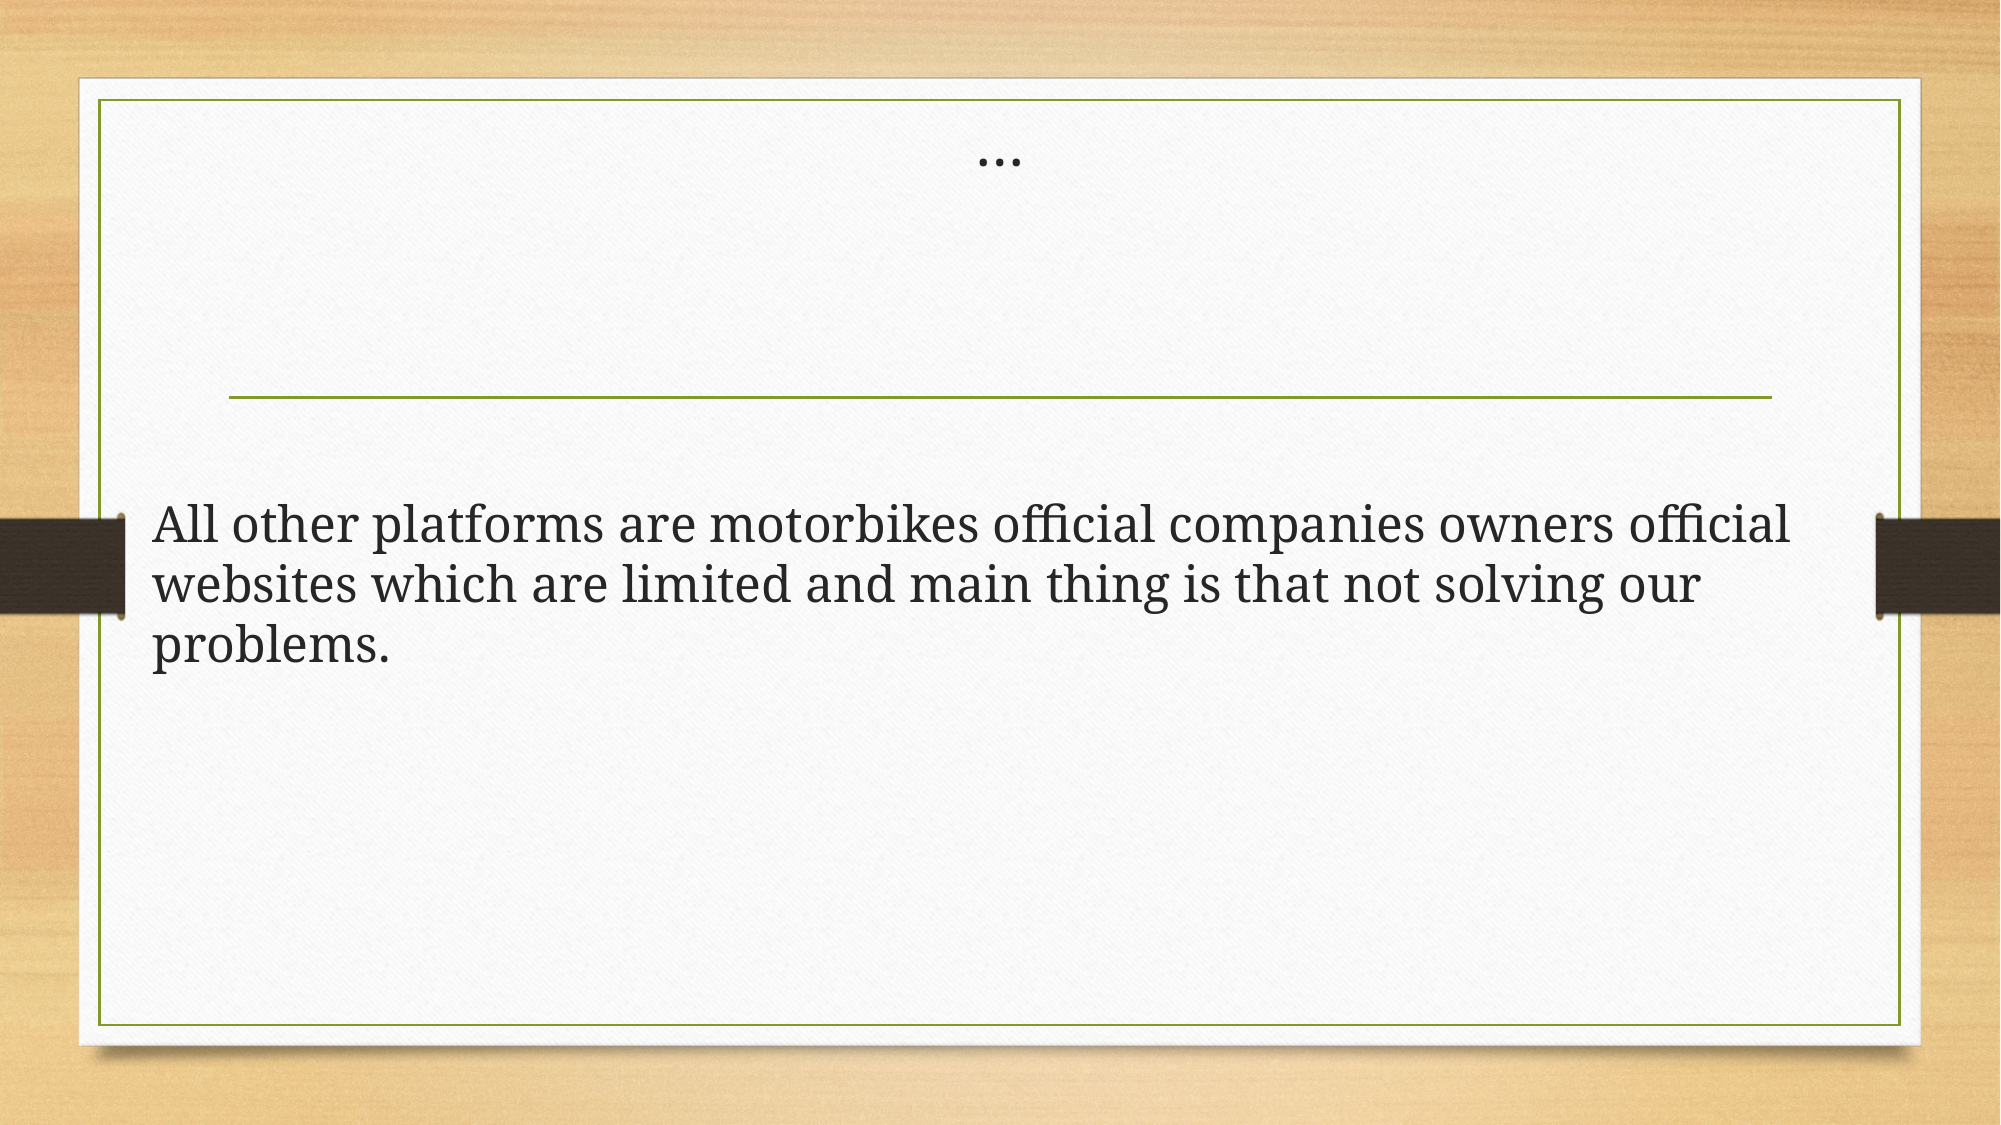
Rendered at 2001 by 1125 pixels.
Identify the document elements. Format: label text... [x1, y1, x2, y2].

picture [0, 0, 2001, 1125]
list All other platforms are motorbikes official companies owners official websites which are limited and main thing is that not solving our problems. [137, 402, 1863, 1071]
title … [137, 100, 1863, 186]
